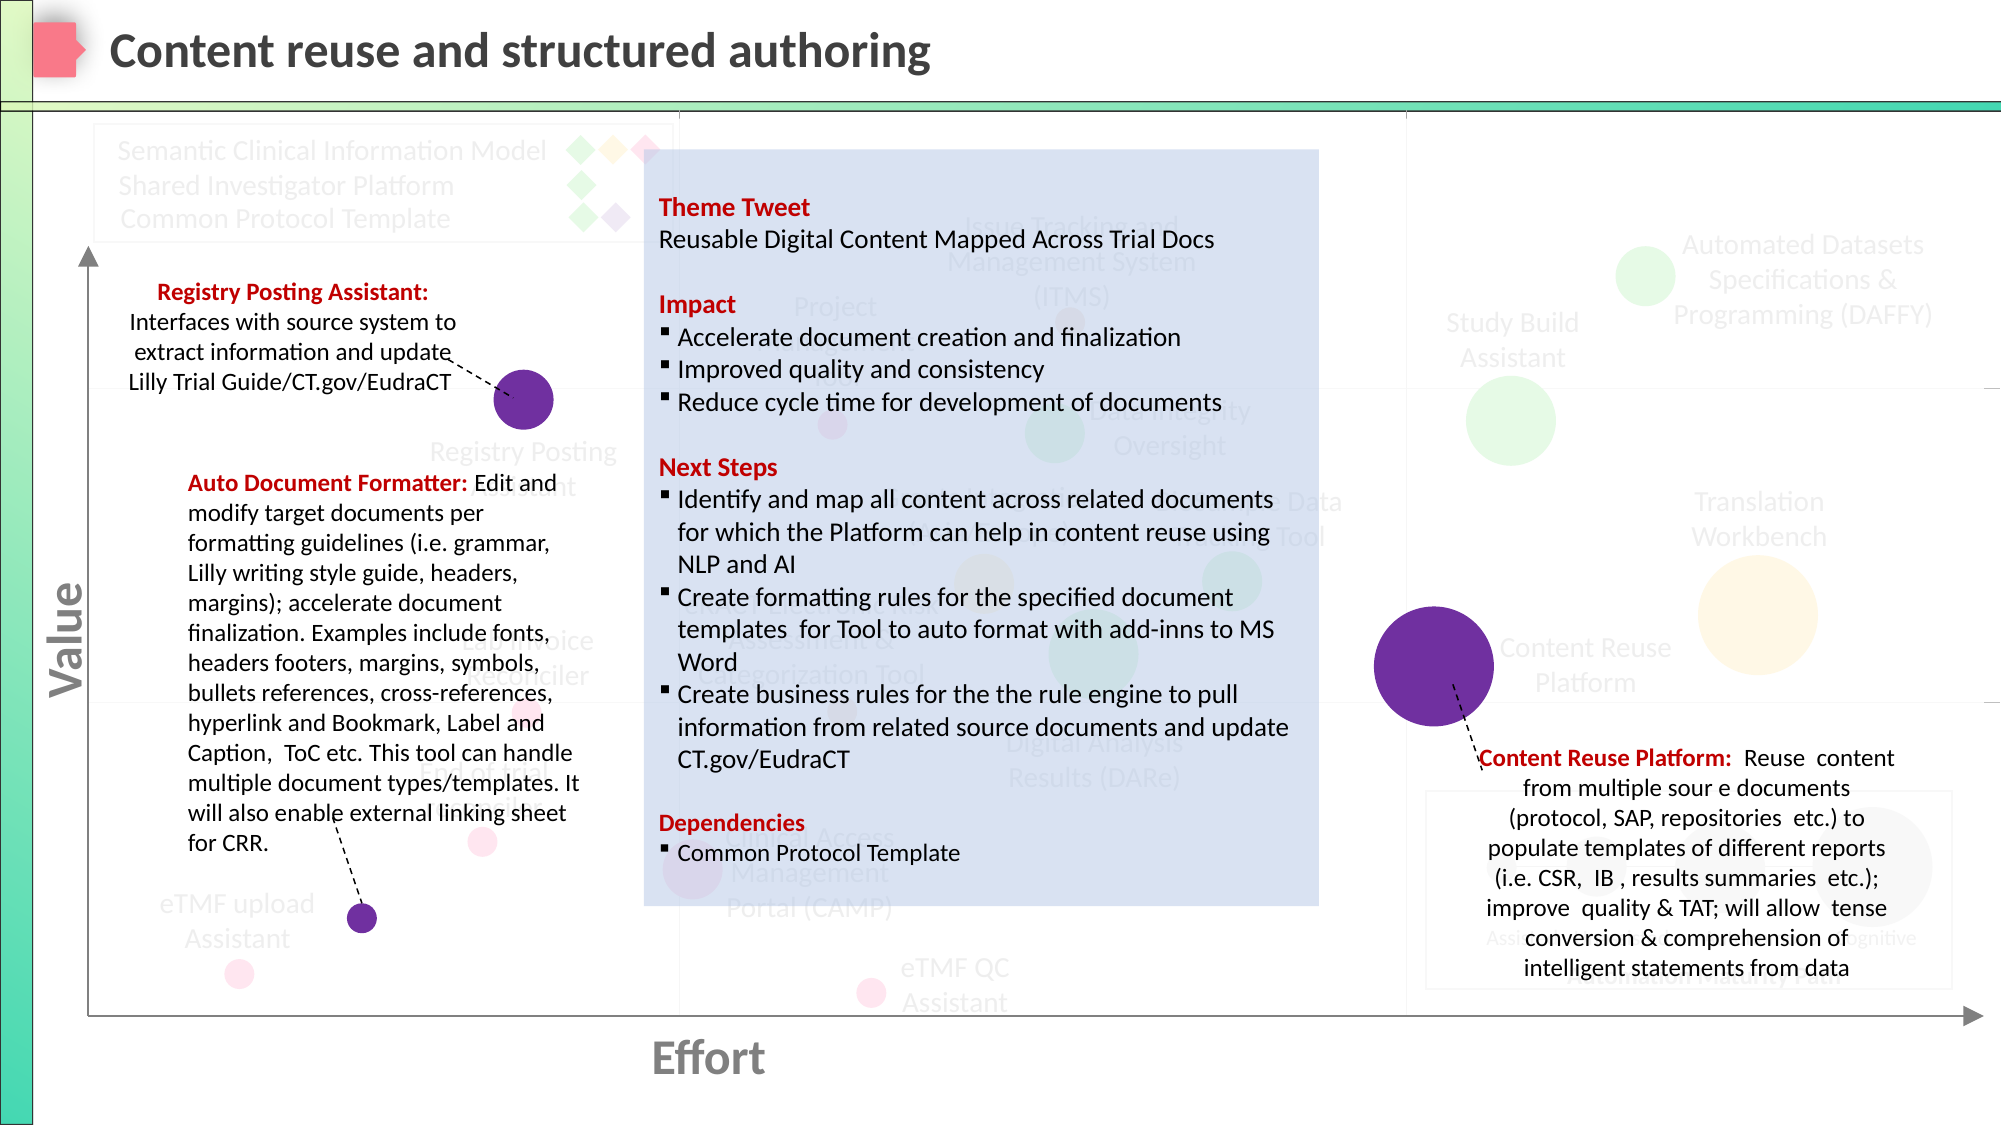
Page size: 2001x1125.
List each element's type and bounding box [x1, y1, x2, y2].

text_box [1084, 103, 1092, 110]
title [109, 24, 1495, 80]
text_box [762, 103, 772, 110]
text_box [24, 110, 2000, 1123]
text_box [1985, 103, 1993, 110]
text_box [872, 103, 882, 110]
text_box [1272, 103, 1282, 110]
